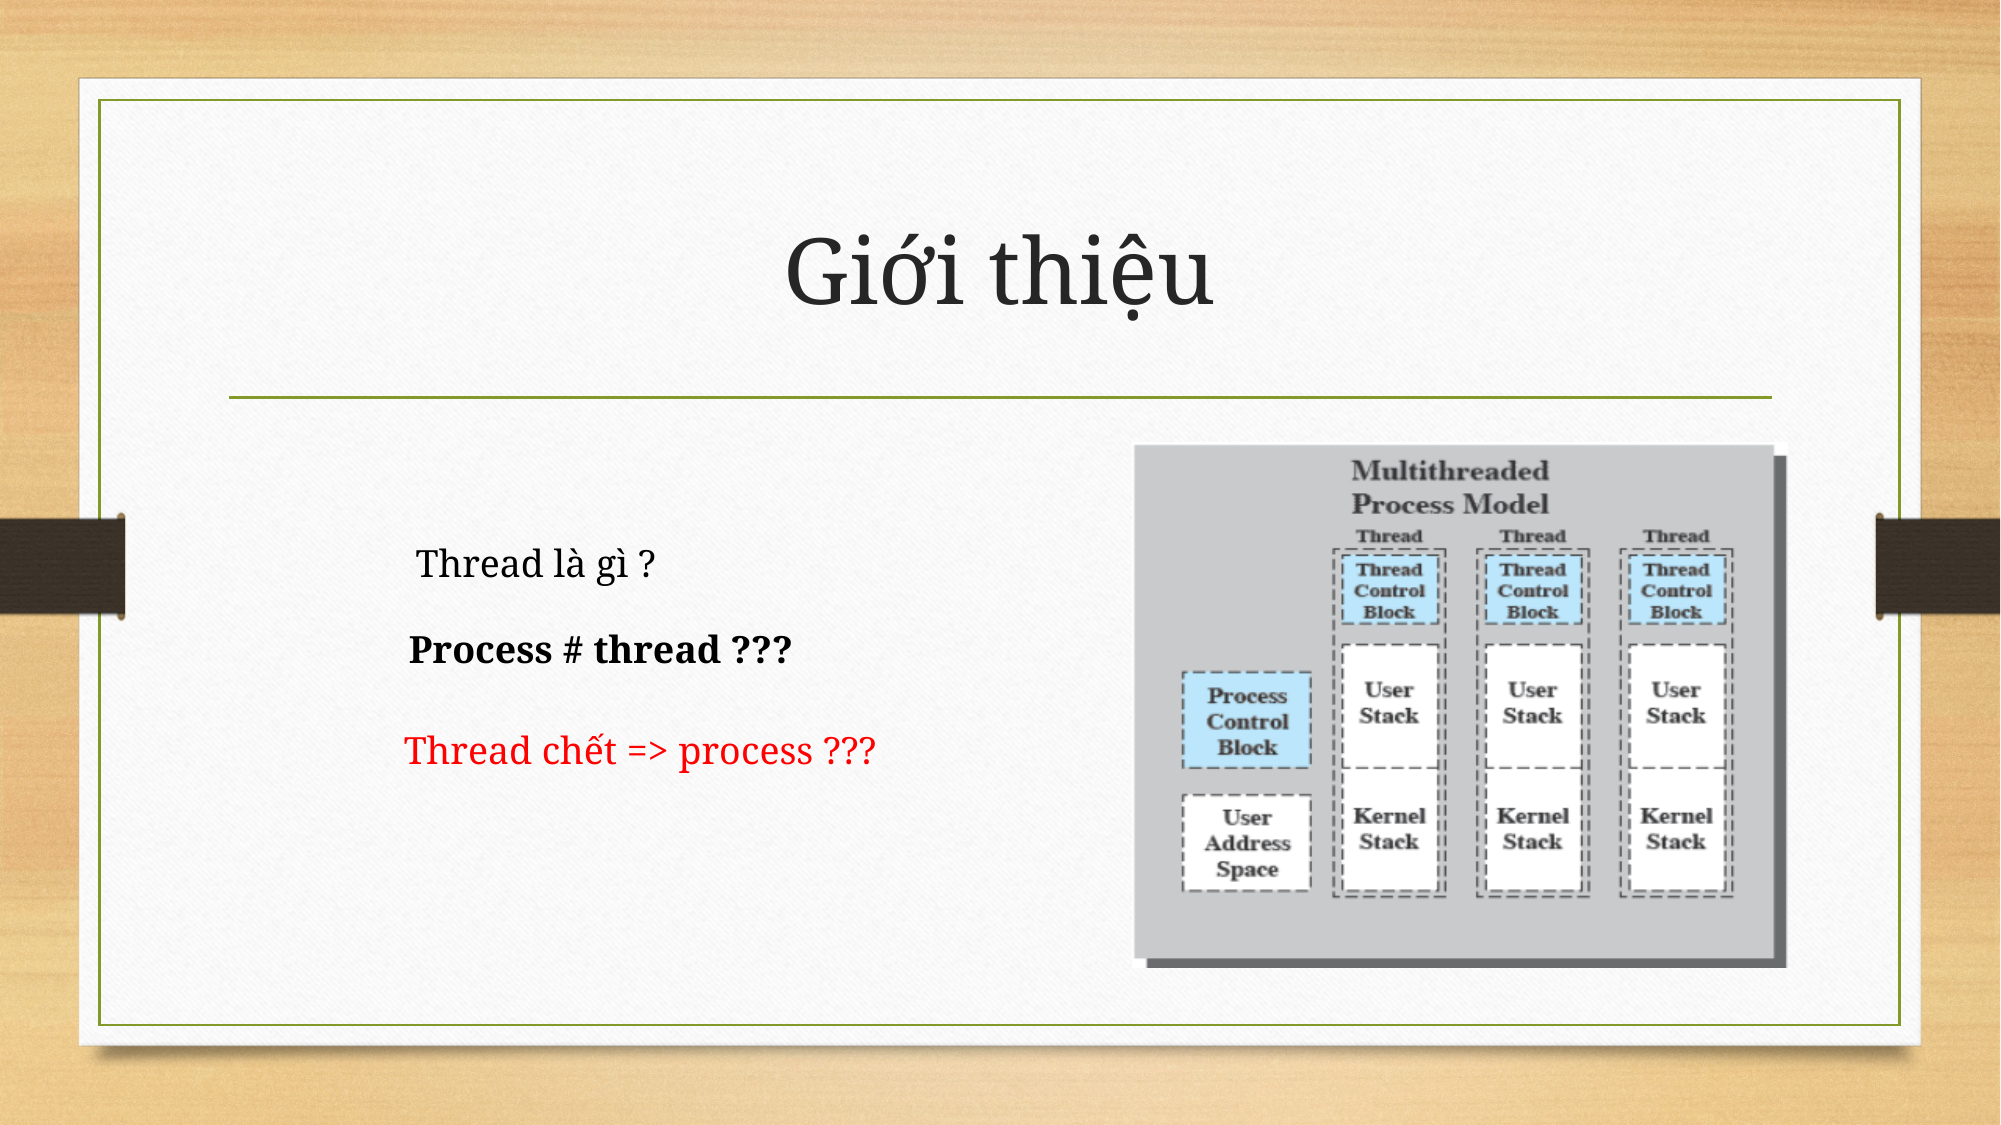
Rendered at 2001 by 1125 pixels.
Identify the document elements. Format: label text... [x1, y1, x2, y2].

title Giới thiệu [212, 161, 1788, 375]
text_box Process # thread ??? [394, 619, 809, 679]
text_box Thread chết => process ??? [389, 719, 892, 780]
picture [0, 0, 2001, 1125]
text_box Thread là gì ? [400, 533, 671, 593]
